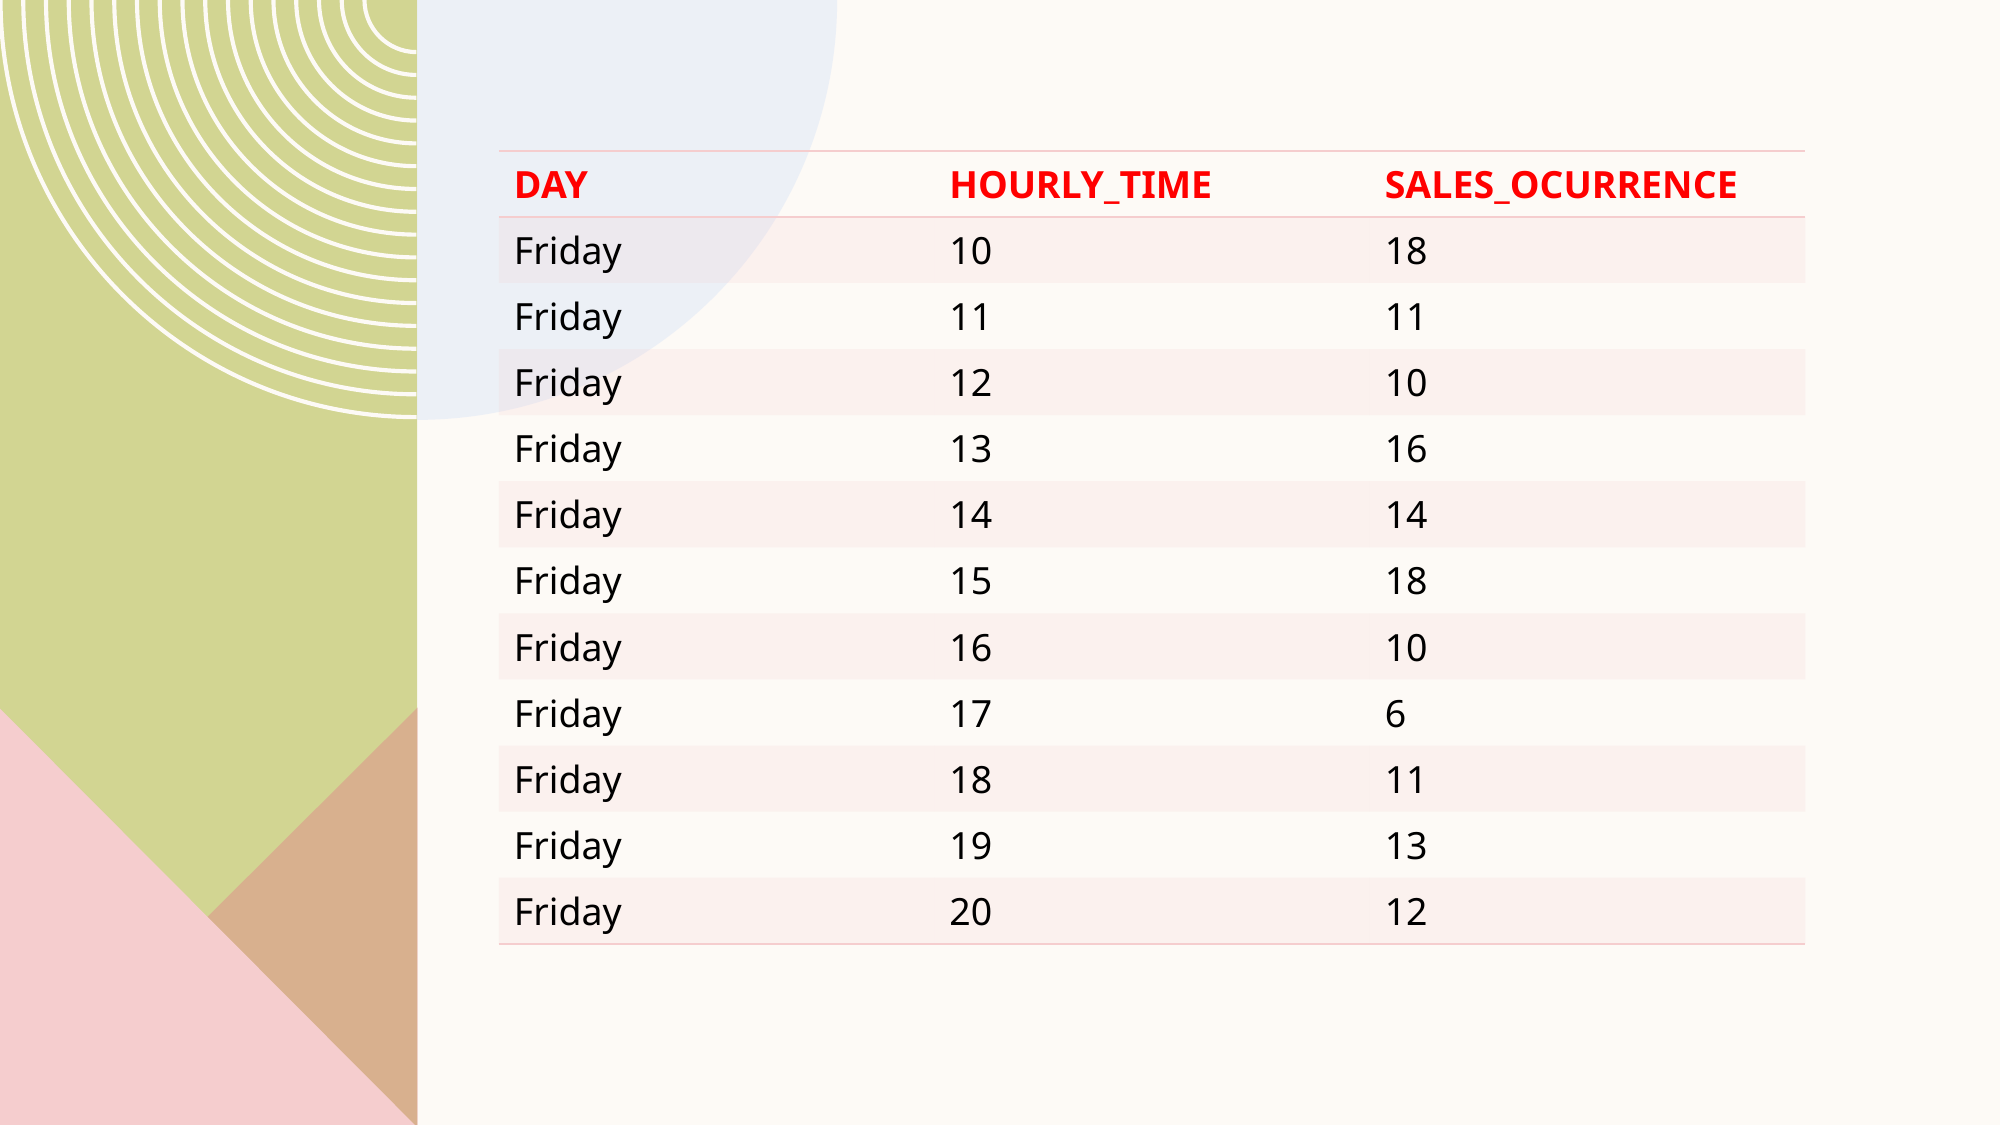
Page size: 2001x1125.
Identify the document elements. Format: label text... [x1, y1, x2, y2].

table_cell Friday [499, 218, 934, 283]
table_header DAY [499, 152, 934, 216]
table_cell 20 [934, 878, 1370, 943]
table_cell 12 [1370, 878, 1805, 943]
table_cell 11 [934, 283, 1370, 349]
table_cell 18 [1370, 547, 1805, 613]
table_cell Friday [499, 878, 934, 943]
table_cell Friday [499, 812, 934, 878]
table_cell 14 [934, 481, 1370, 547]
table_cell Friday [499, 349, 934, 415]
table_cell Friday [499, 679, 934, 746]
table_cell Friday [499, 481, 934, 547]
table_header HOURLY_TIME [934, 152, 1370, 216]
table_cell 10 [1370, 613, 1805, 679]
table_cell Friday [499, 415, 934, 481]
table_cell 18 [934, 746, 1370, 812]
table_cell 17 [934, 679, 1370, 746]
table_cell 12 [934, 349, 1370, 415]
table_cell 15 [934, 547, 1370, 613]
table_cell 10 [1370, 349, 1805, 415]
table_cell 18 [1370, 218, 1805, 283]
table_cell 13 [934, 415, 1370, 481]
table_cell 13 [1370, 812, 1805, 878]
table_header SALES_OCURRENCE [1370, 152, 1805, 216]
table_cell 11 [1370, 746, 1805, 812]
table_cell Friday [499, 746, 934, 812]
table_cell 10 [934, 218, 1370, 283]
table_cell 16 [1370, 415, 1805, 481]
table_cell 11 [1370, 283, 1805, 349]
table_cell 14 [1370, 481, 1805, 547]
table_cell Friday [499, 547, 934, 613]
table_cell 6 [1370, 679, 1805, 746]
table_cell Friday [499, 283, 934, 349]
table_cell Friday [499, 613, 934, 679]
table_cell 19 [934, 812, 1370, 878]
table_cell 16 [934, 613, 1370, 679]
